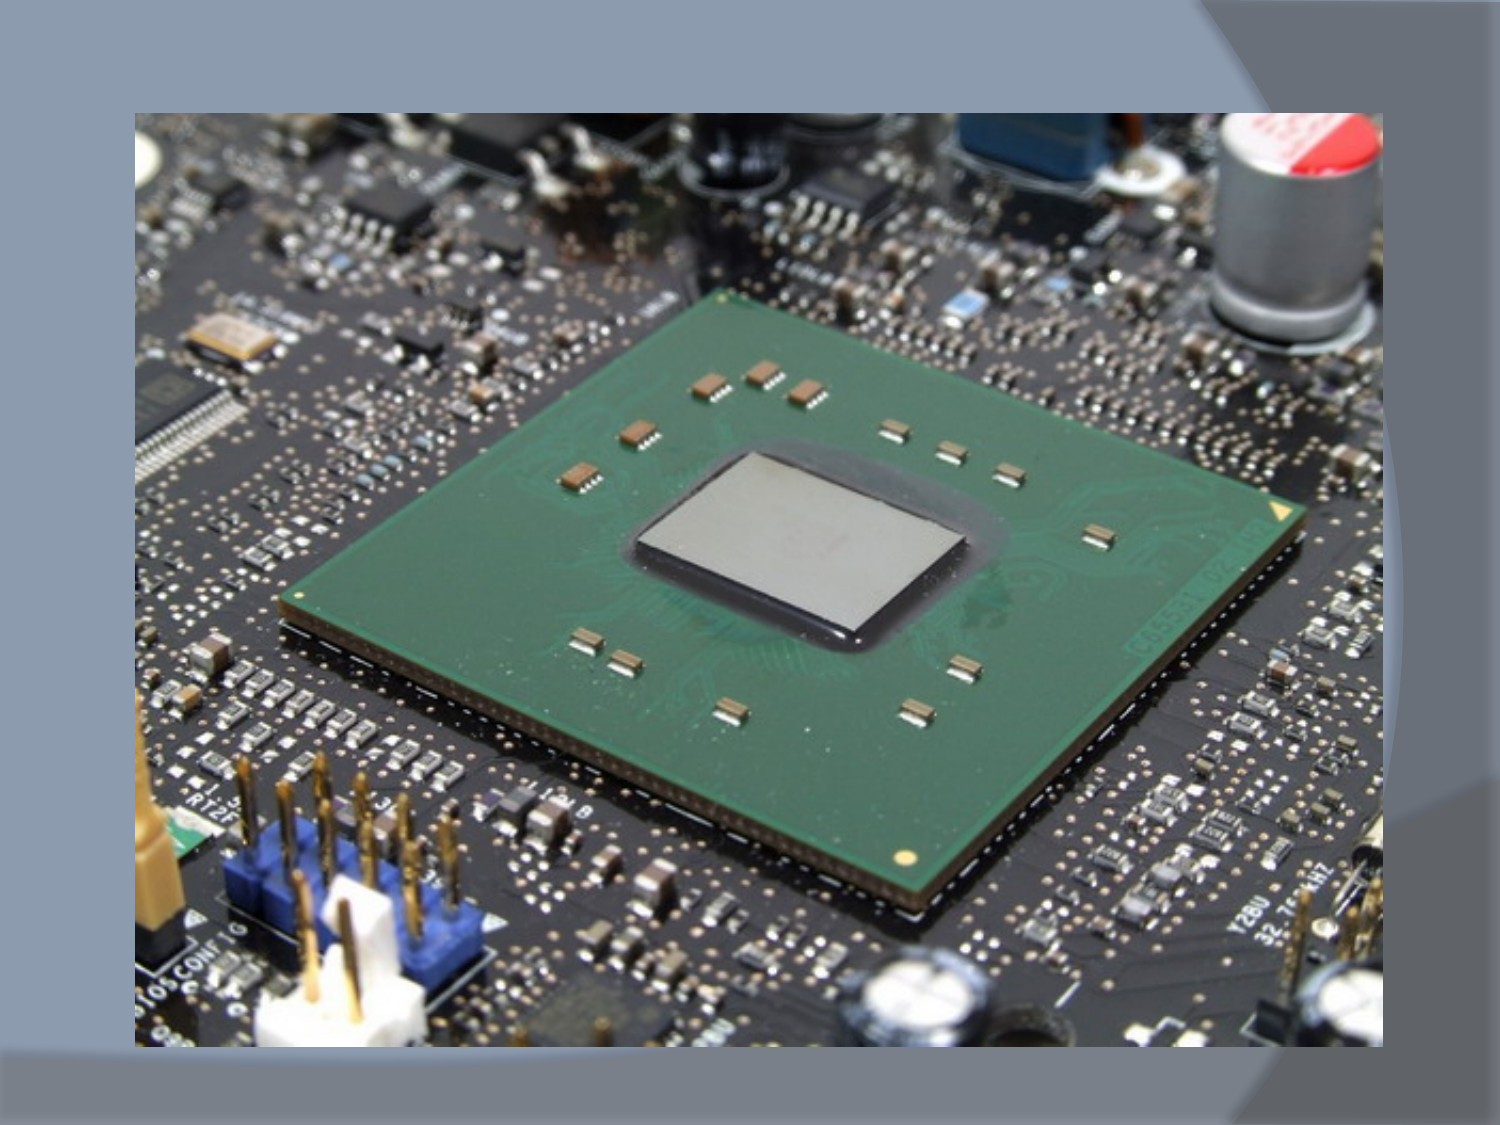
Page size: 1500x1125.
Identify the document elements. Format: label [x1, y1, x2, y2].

list [135, 113, 1383, 1047]
